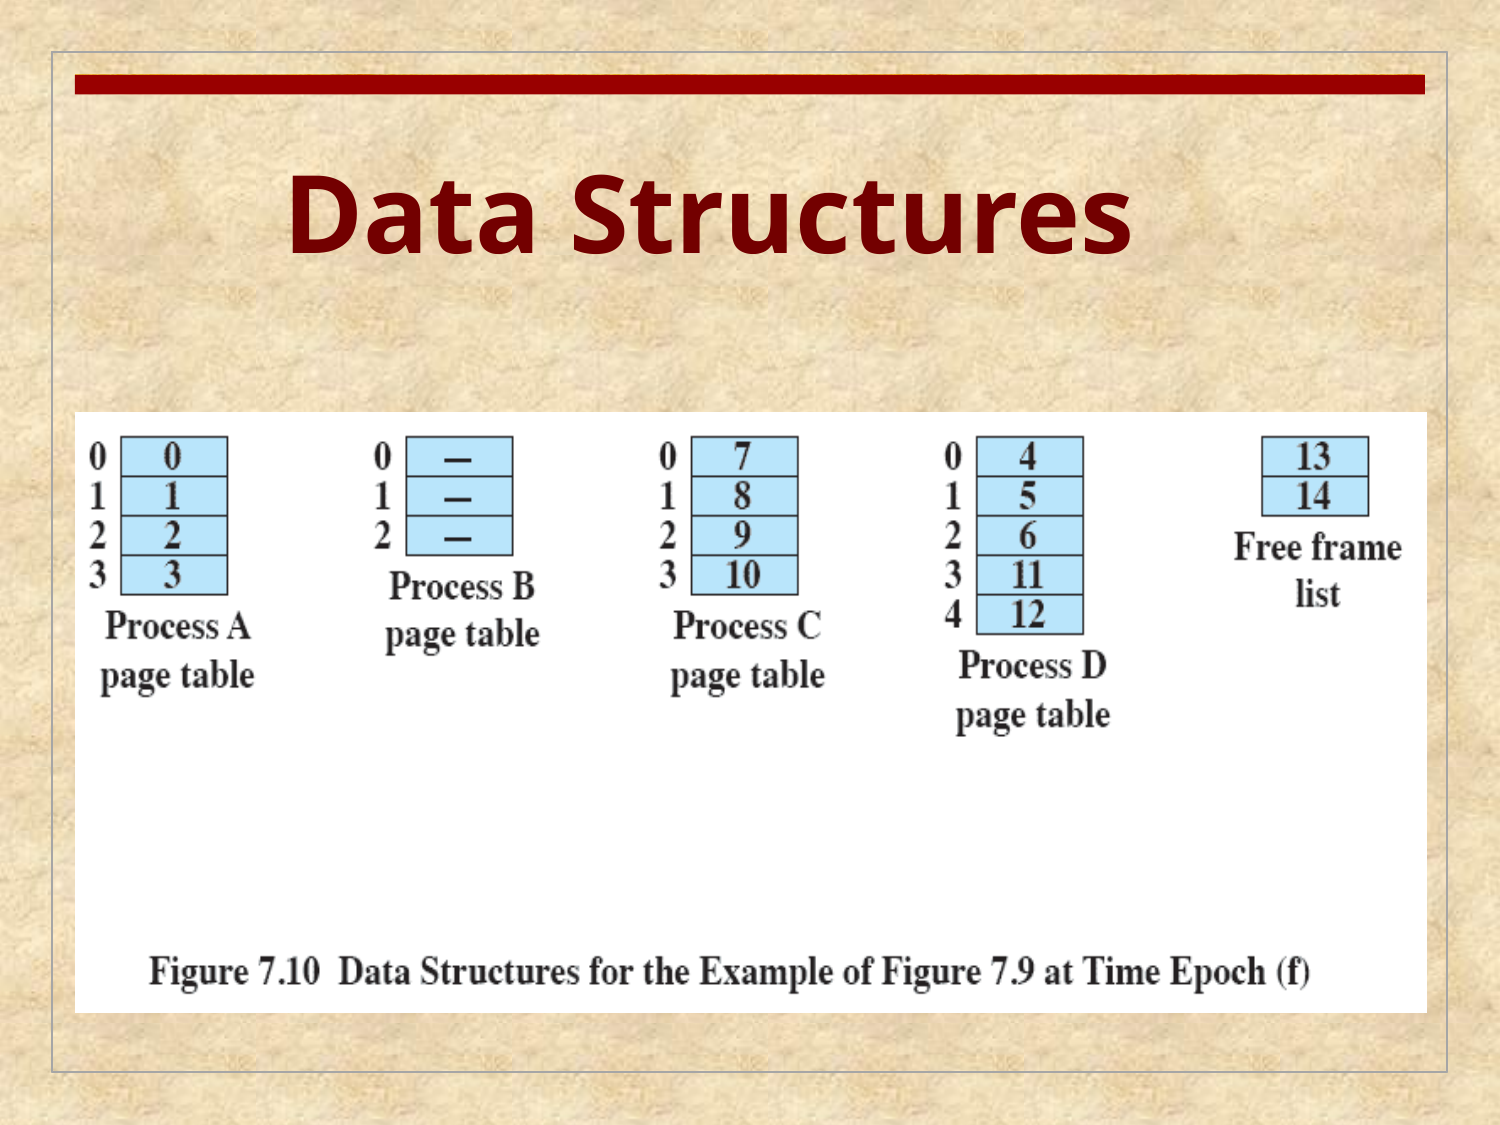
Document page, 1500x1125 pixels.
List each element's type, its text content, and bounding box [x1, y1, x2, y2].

title Data Structures [174, 87, 1150, 275]
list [74, 411, 1428, 1014]
picture [0, 0, 1500, 1125]
